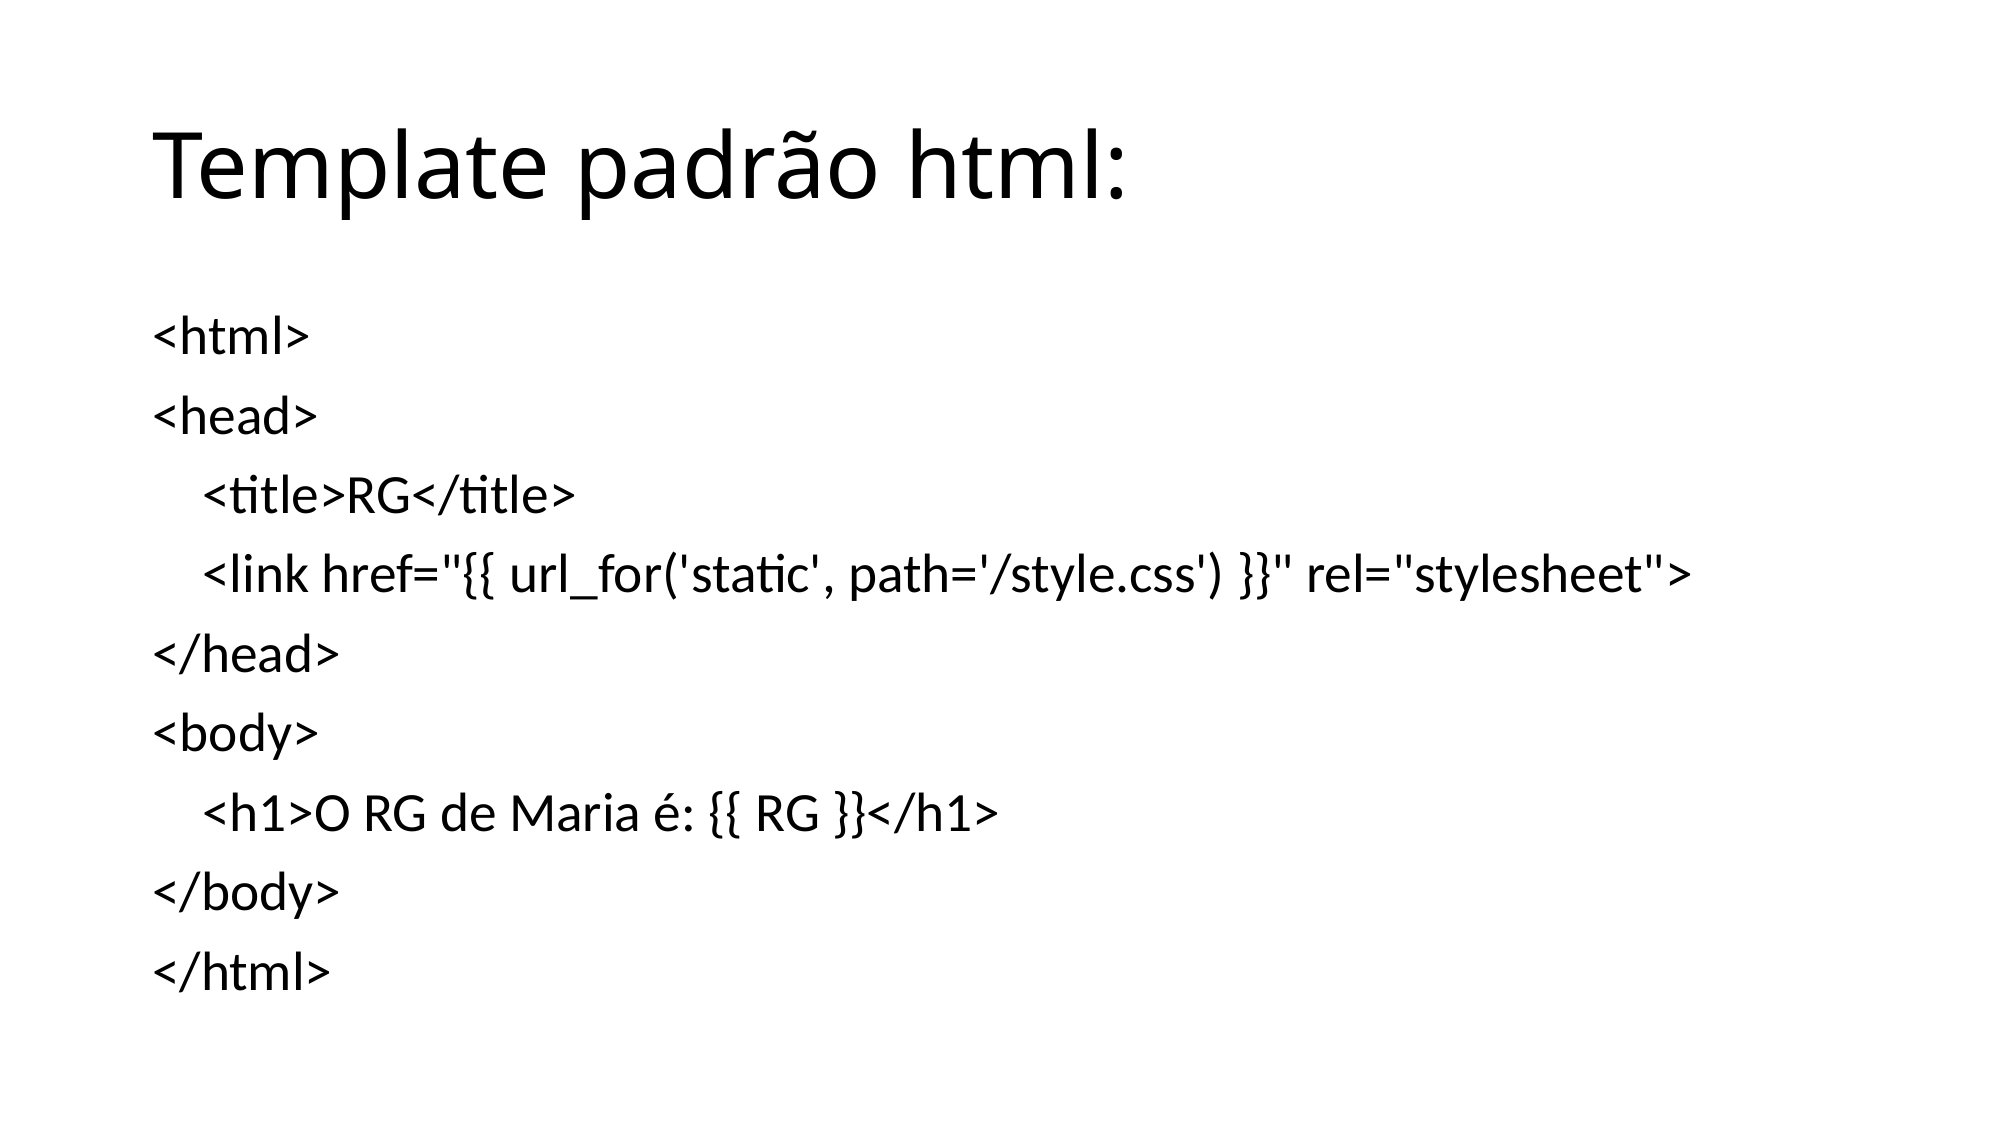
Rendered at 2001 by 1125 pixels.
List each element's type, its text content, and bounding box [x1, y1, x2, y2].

list <html> <head> <title>RG</title> <link href="{{ url_for('static', path='/style.css') }}" rel="stylesheet"> </head> <body> <h1>O RG de Maria é: {{ RG }}</h1> </body> </html> [137, 299, 1863, 1014]
title Template padrão html: [137, 59, 1863, 278]
